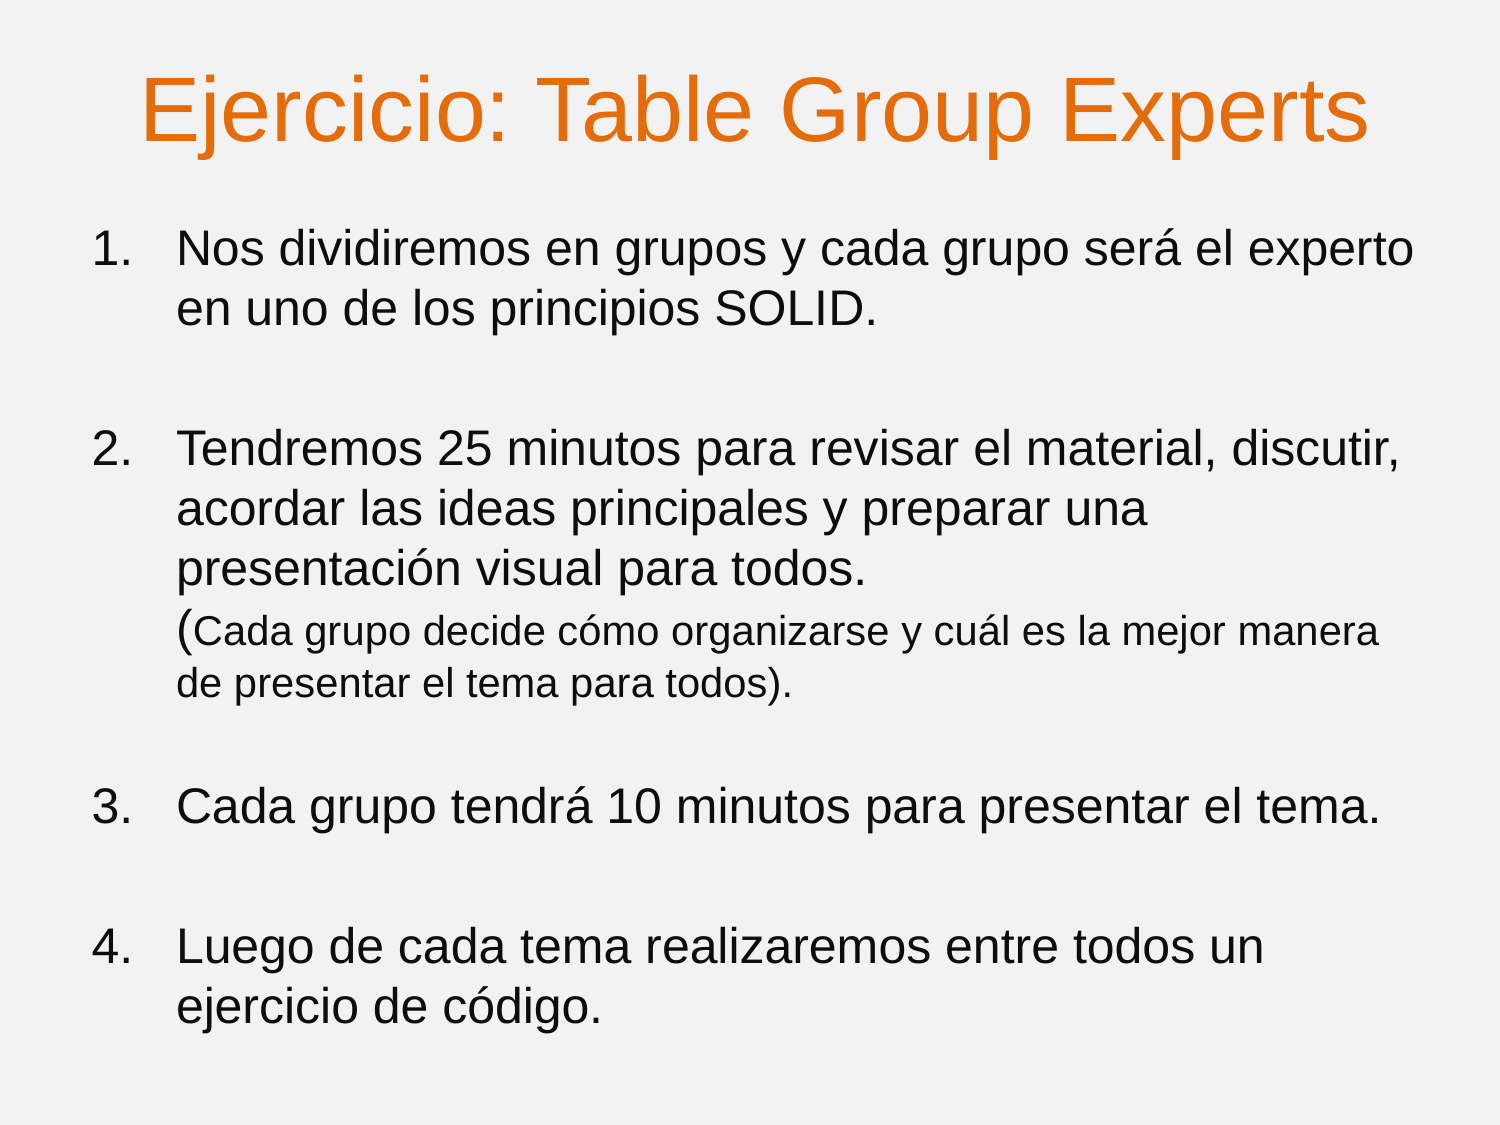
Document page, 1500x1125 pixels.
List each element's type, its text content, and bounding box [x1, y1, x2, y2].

text_box Ejercicio: Table Group Experts [88, 42, 1424, 168]
list Nos dividiremos en grupos y cada grupo será el experto en uno de los principios SOLID. Tendremos 25 minutos para revisar el material, discutir, acordar las ideas principales y preparar una presentación visual para todos. (Cada grupo decide cómo organizarse y cuál es la mejor manera de presentar el tema para todos). Cada grupo tendrá 10 minutos para presentar el tema. Luego de cada tema realizaremos entre todos un ejercicio de código. [76, 207, 1448, 1071]
